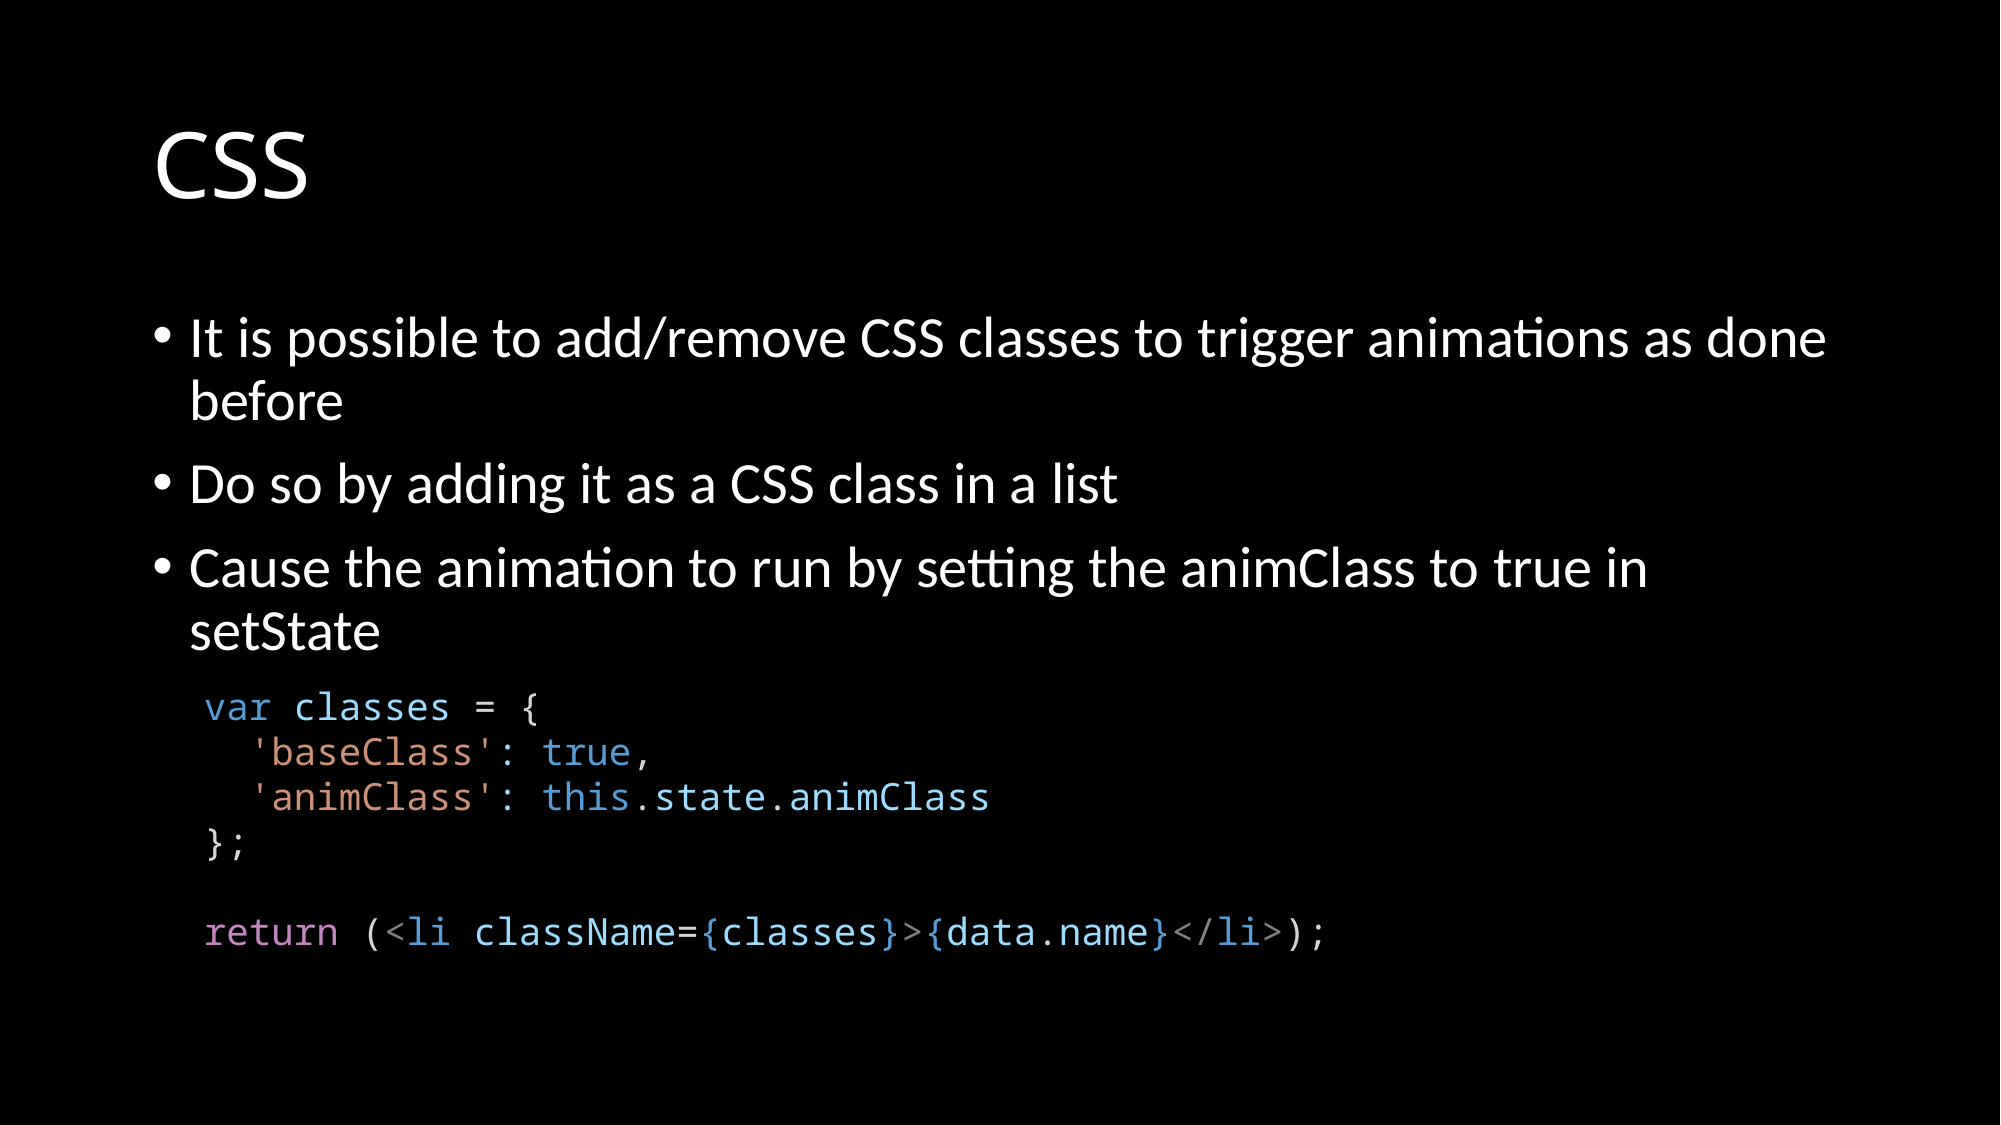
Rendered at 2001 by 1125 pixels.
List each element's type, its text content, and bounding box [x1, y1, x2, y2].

title CSS [137, 59, 1863, 278]
list It is possible to add/remove CSS classes to trigger animations as done before Do so by adding it as a CSS class in a list Cause the animation to run by setting the animClass to true in setState [137, 299, 1863, 1014]
text_box var classes = { 'baseClass': true, 'animClass': this.state.animClass }; return (<li className={classes}>{data.name}</li>); [189, 675, 1359, 960]
